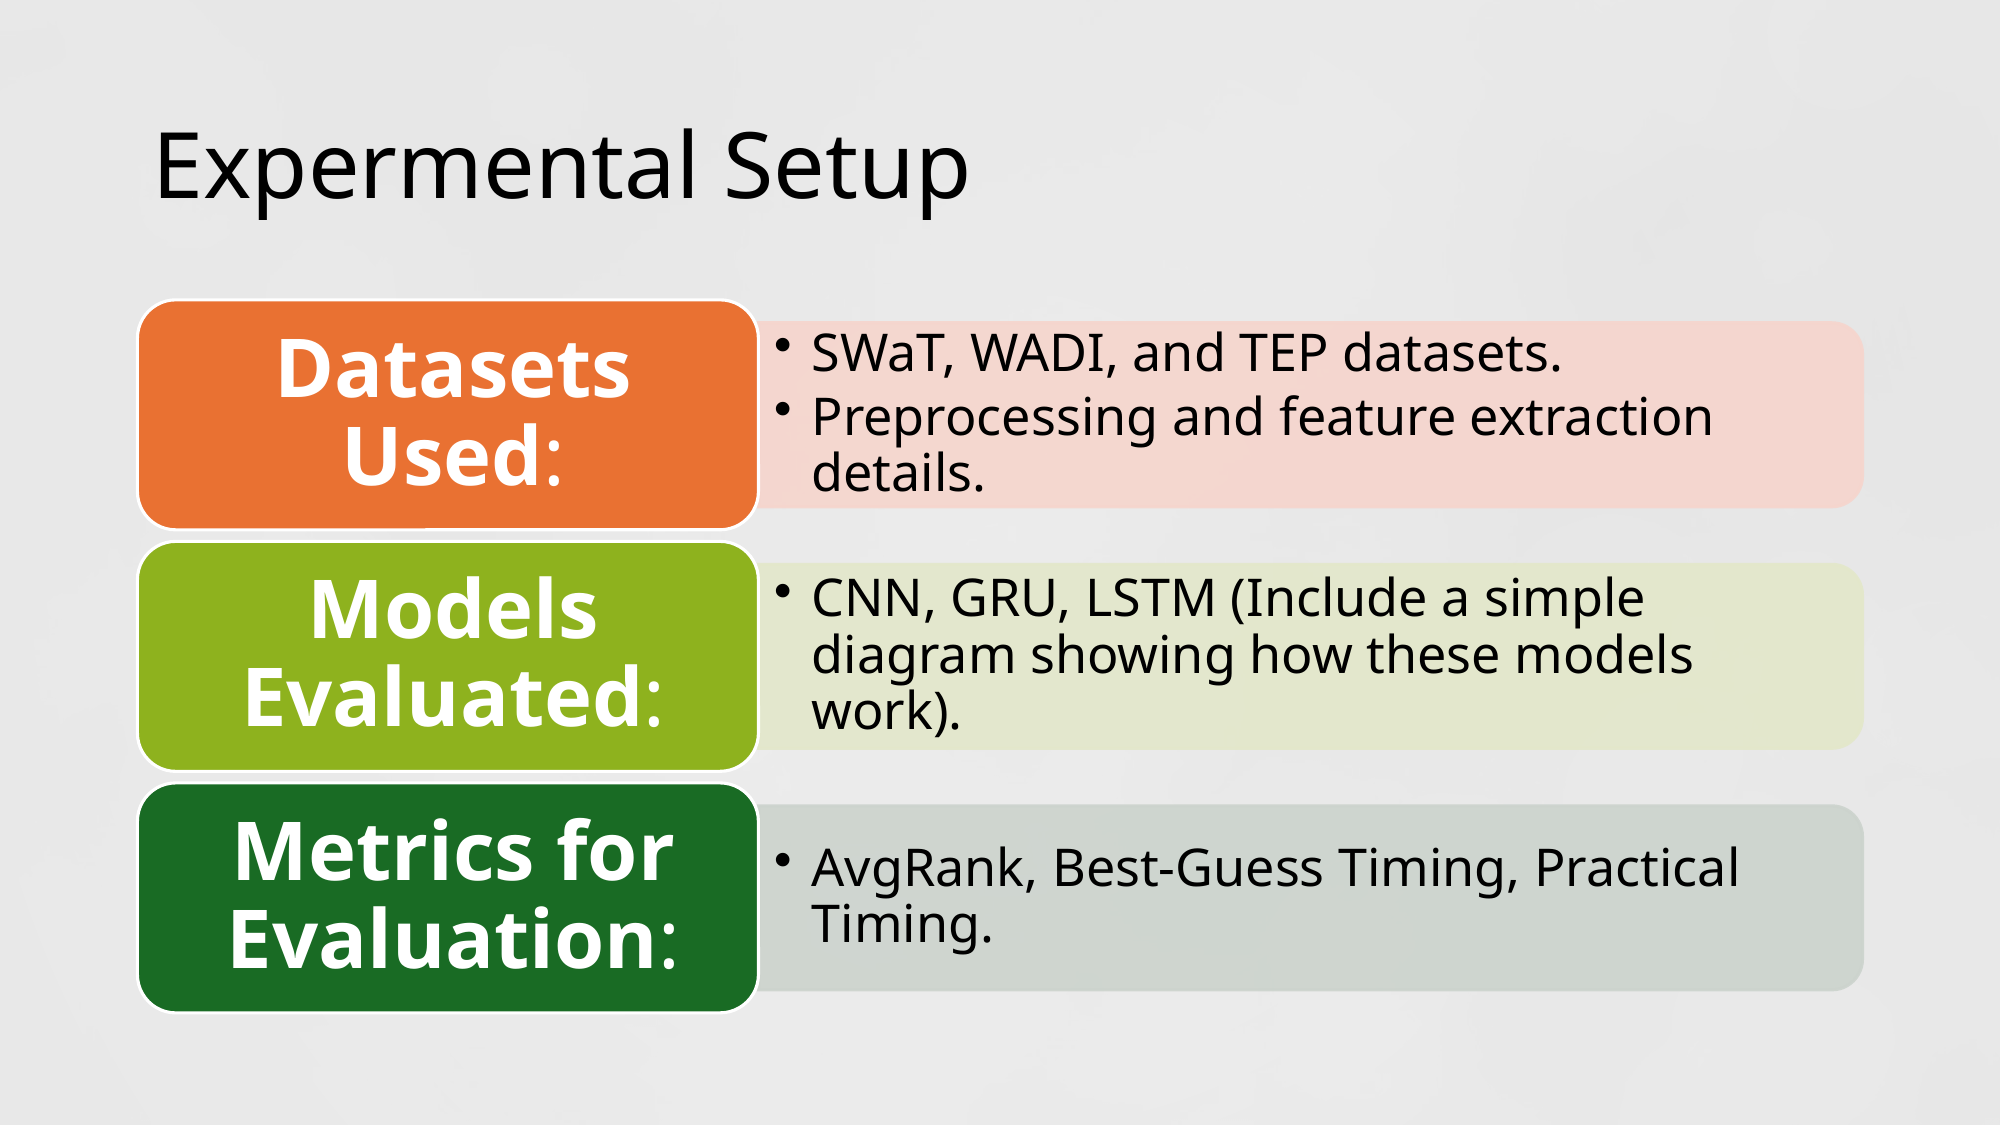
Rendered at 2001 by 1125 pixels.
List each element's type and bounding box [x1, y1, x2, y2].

picture [0, 0, 2000, 1125]
list [136, 298, 1863, 1014]
